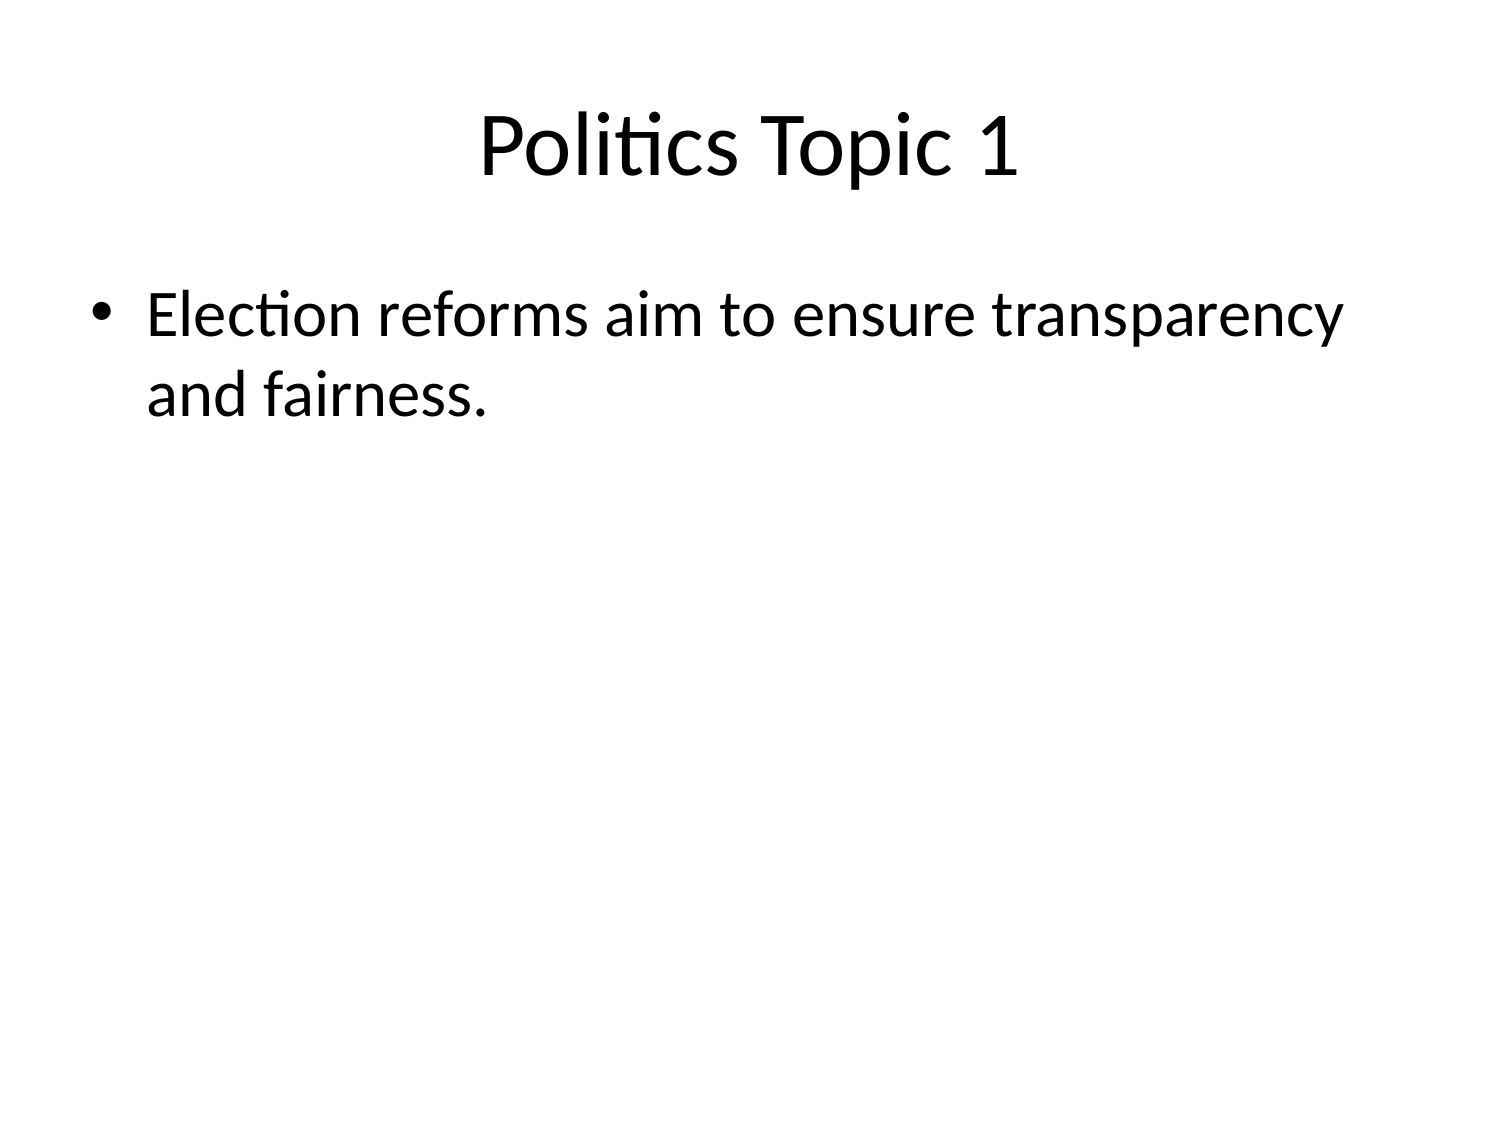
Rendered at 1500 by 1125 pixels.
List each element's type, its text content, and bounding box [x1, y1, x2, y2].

title Politics Topic 1 [75, 45, 1425, 233]
list Election reforms aim to ensure transparency and fairness. [75, 262, 1425, 1005]
